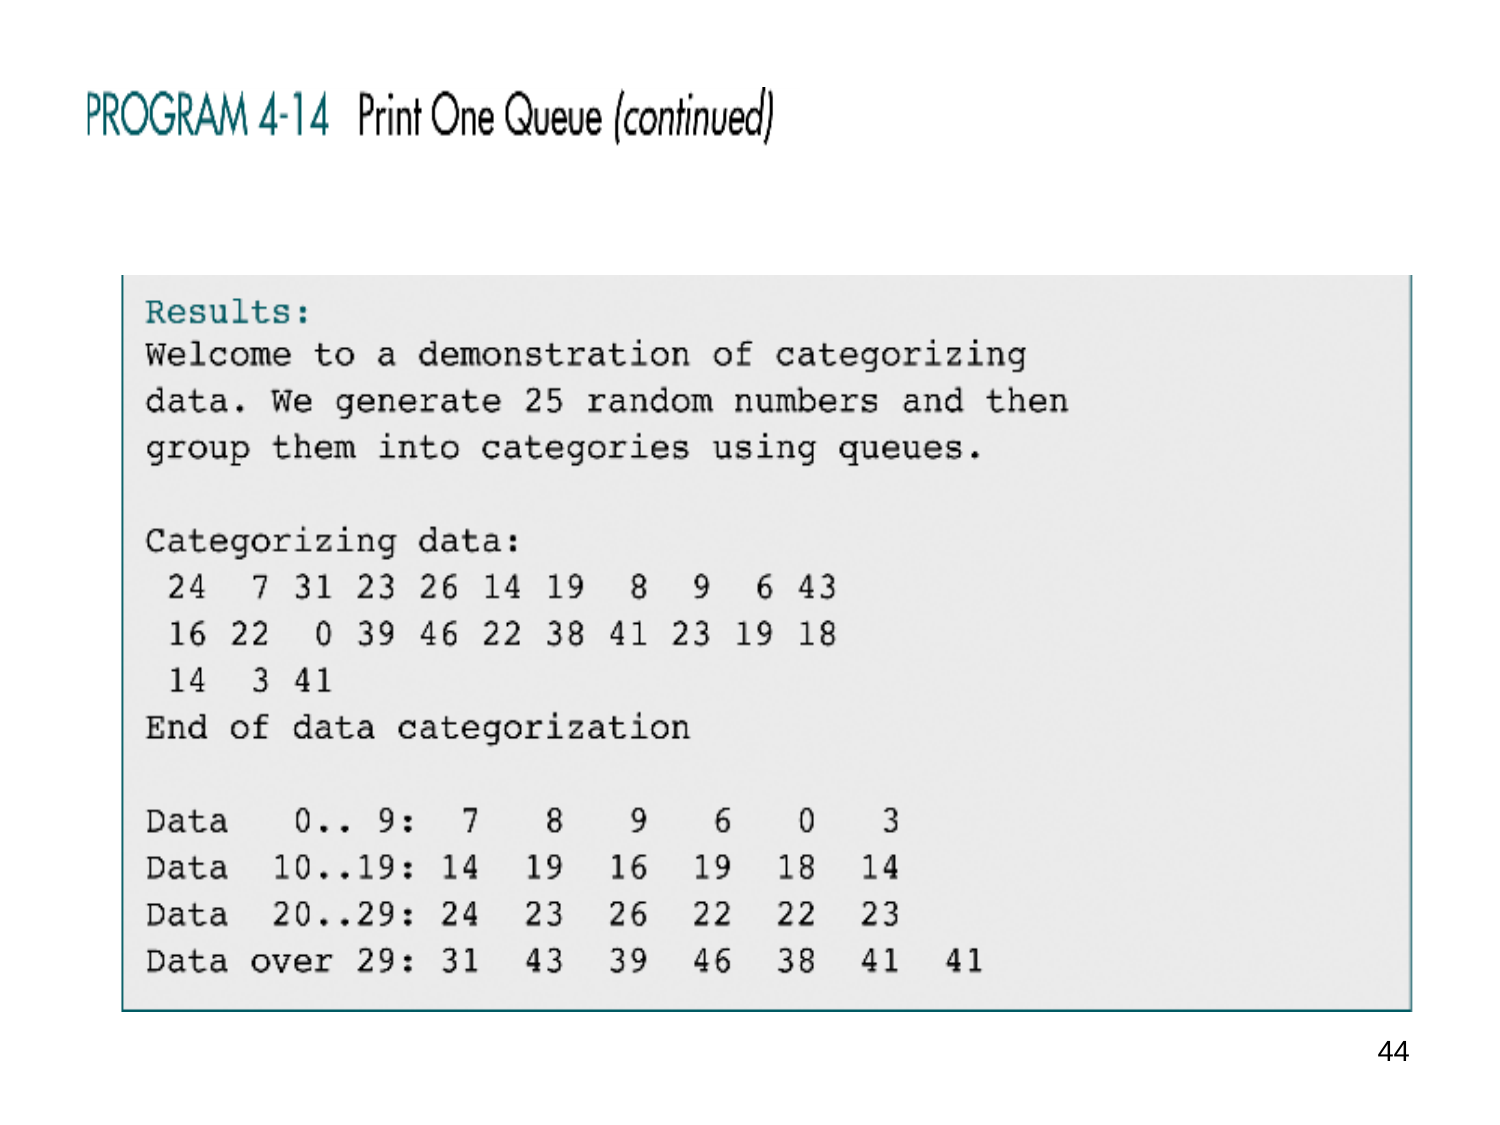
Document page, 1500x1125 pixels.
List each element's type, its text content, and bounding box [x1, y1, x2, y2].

slide_number 44 [1074, 1024, 1426, 1103]
picture [112, 274, 1413, 1013]
picture [87, 87, 800, 163]
